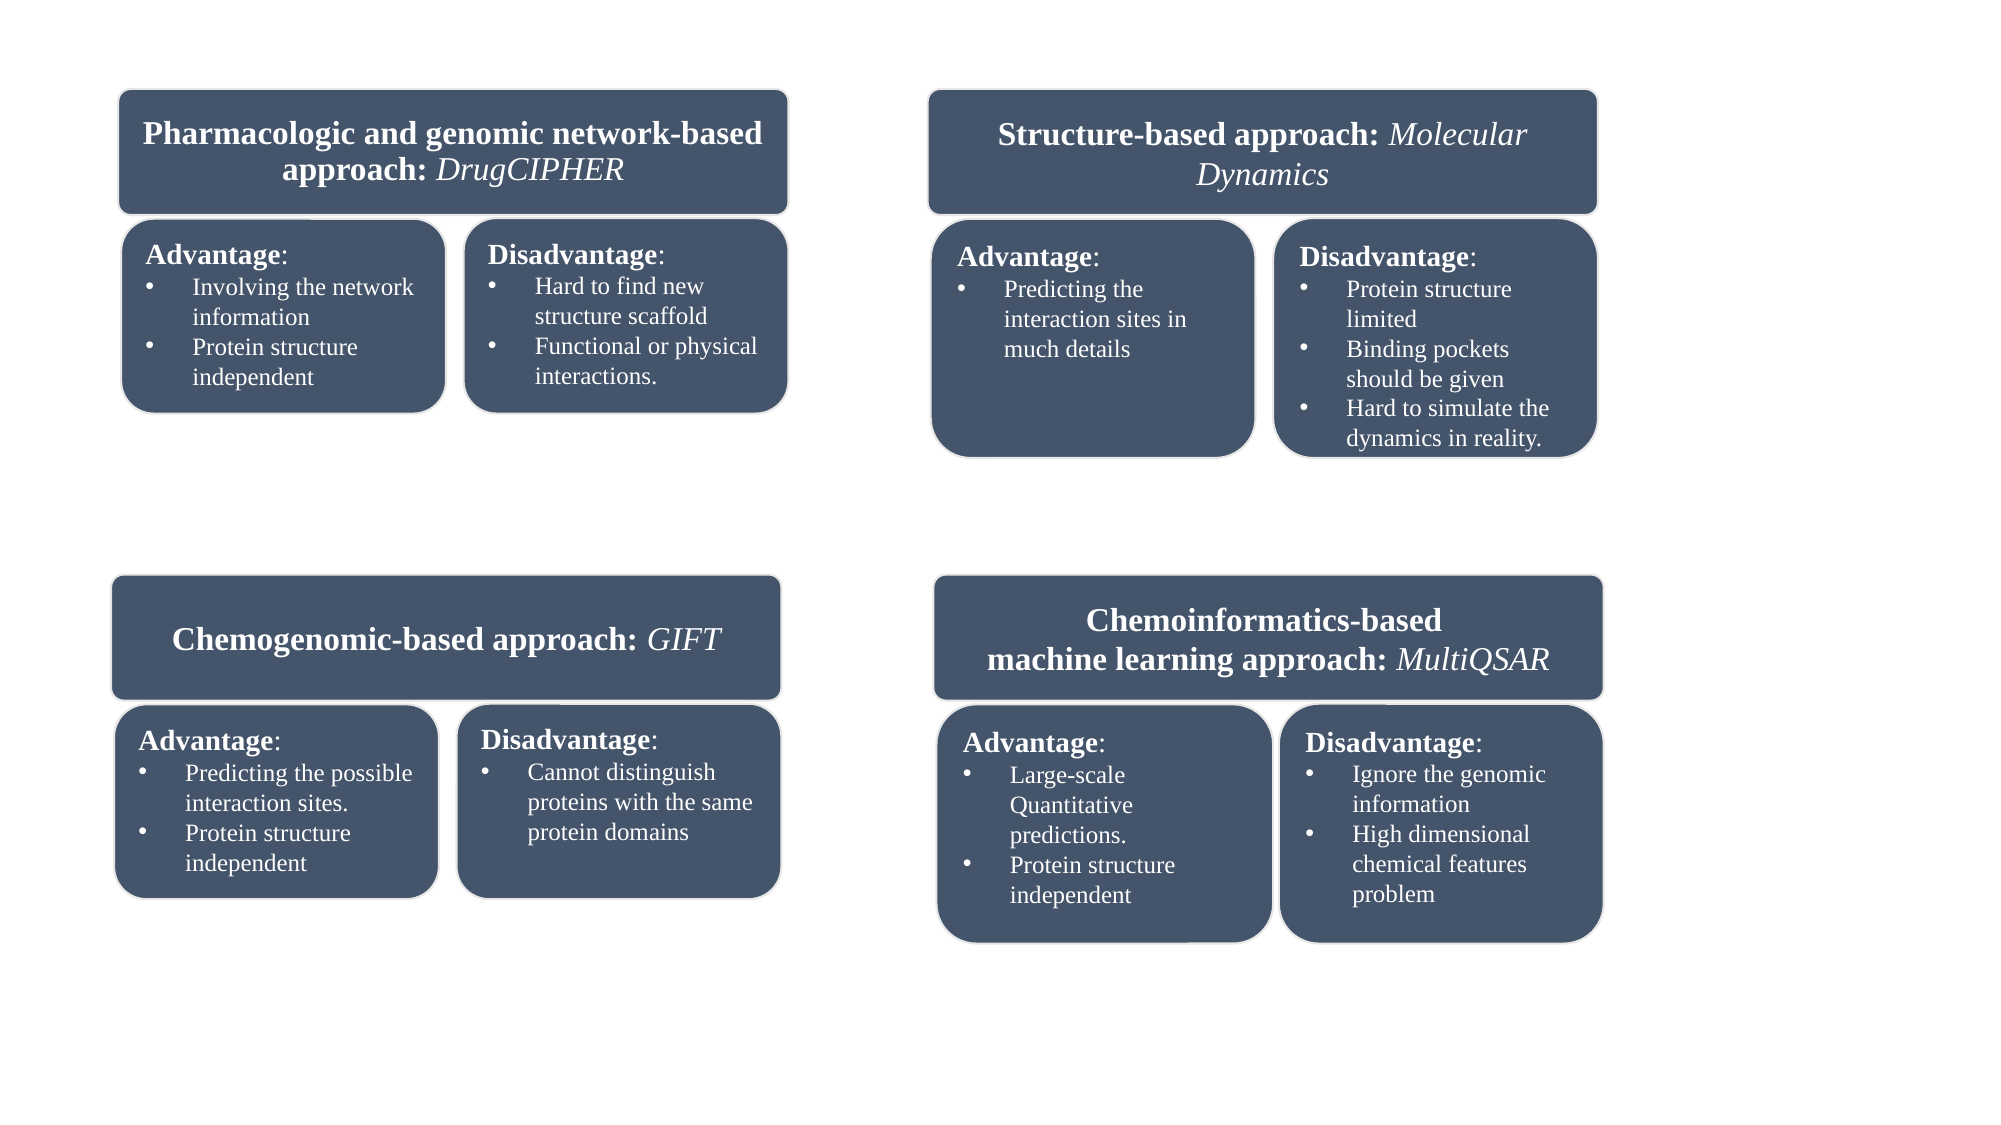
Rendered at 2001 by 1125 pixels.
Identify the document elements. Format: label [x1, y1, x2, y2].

text_box [933, 574, 1604, 944]
text_box [927, 88, 1598, 458]
text_box [111, 574, 782, 900]
text_box [118, 88, 789, 415]
